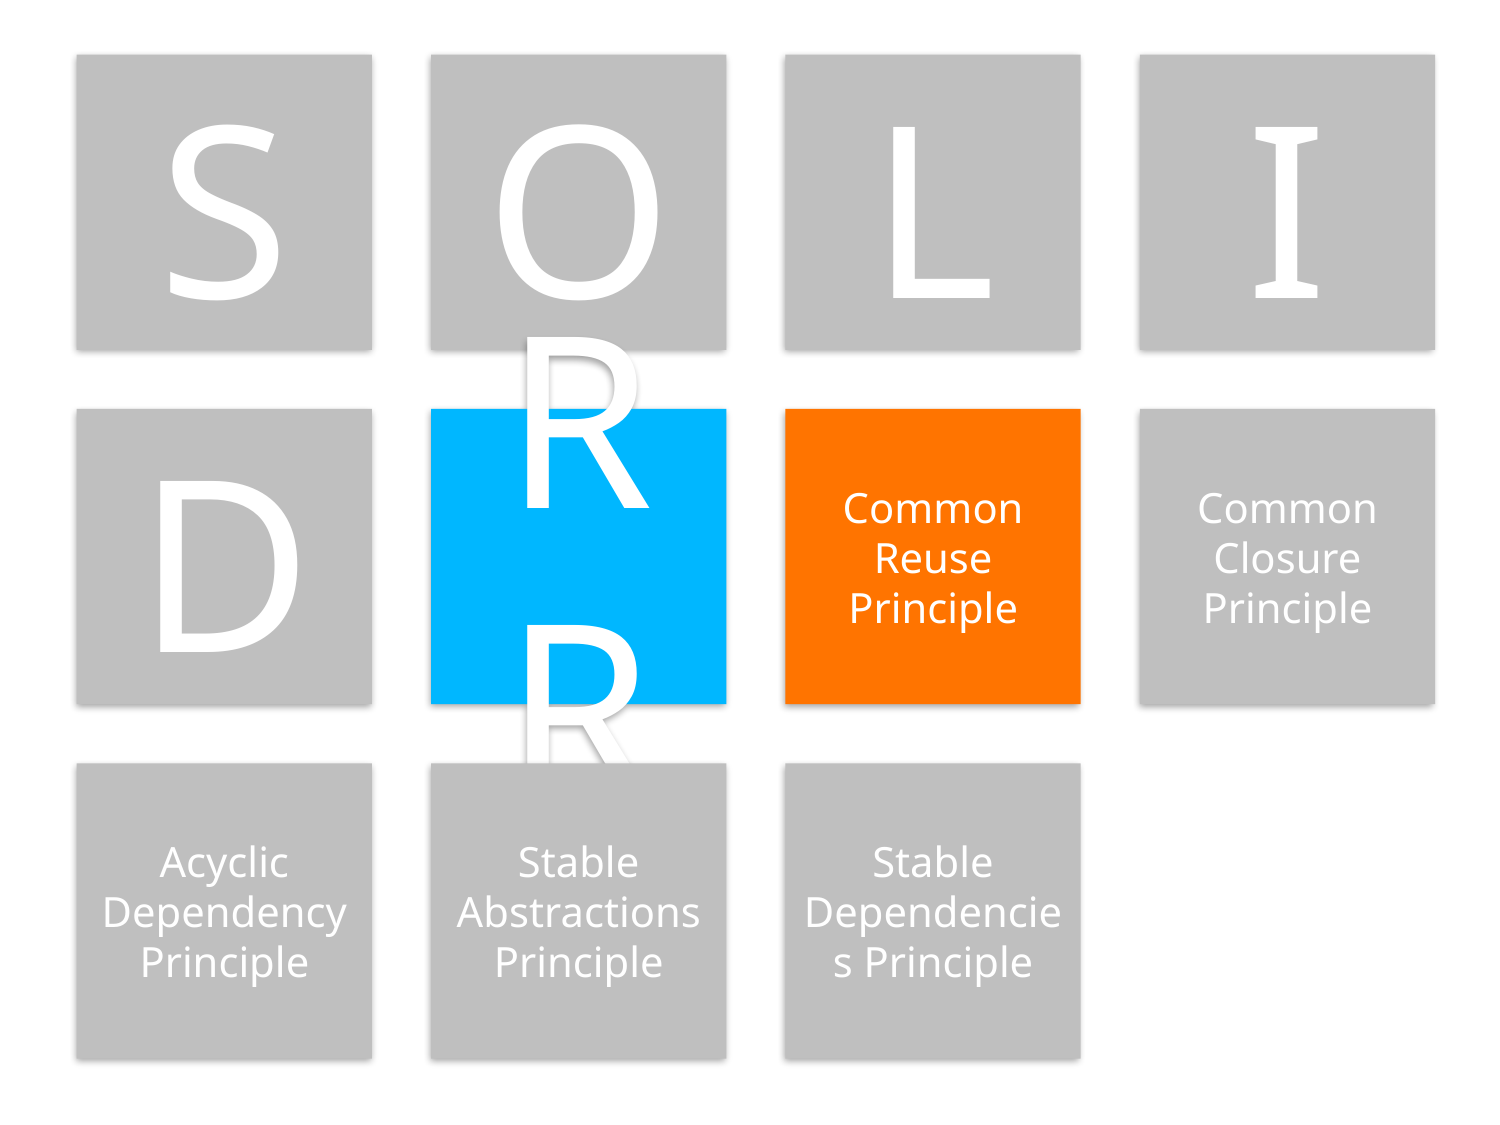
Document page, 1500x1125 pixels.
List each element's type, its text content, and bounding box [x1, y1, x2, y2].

text_box S [76, 54, 373, 351]
text_box D [76, 408, 373, 705]
text_box L [785, 54, 1081, 351]
text_box I [1139, 54, 1436, 351]
text_box RR [430, 408, 727, 705]
text_box Acyclic Dependency Principle [76, 763, 373, 1059]
text_box Common Reuse Principle [785, 408, 1081, 705]
text_box Stable Abstractions Principle [430, 763, 727, 1059]
text_box O [430, 54, 727, 351]
text_box Stable Dependencies Principle [785, 763, 1081, 1059]
text_box Common Closure Principle [1139, 408, 1436, 705]
